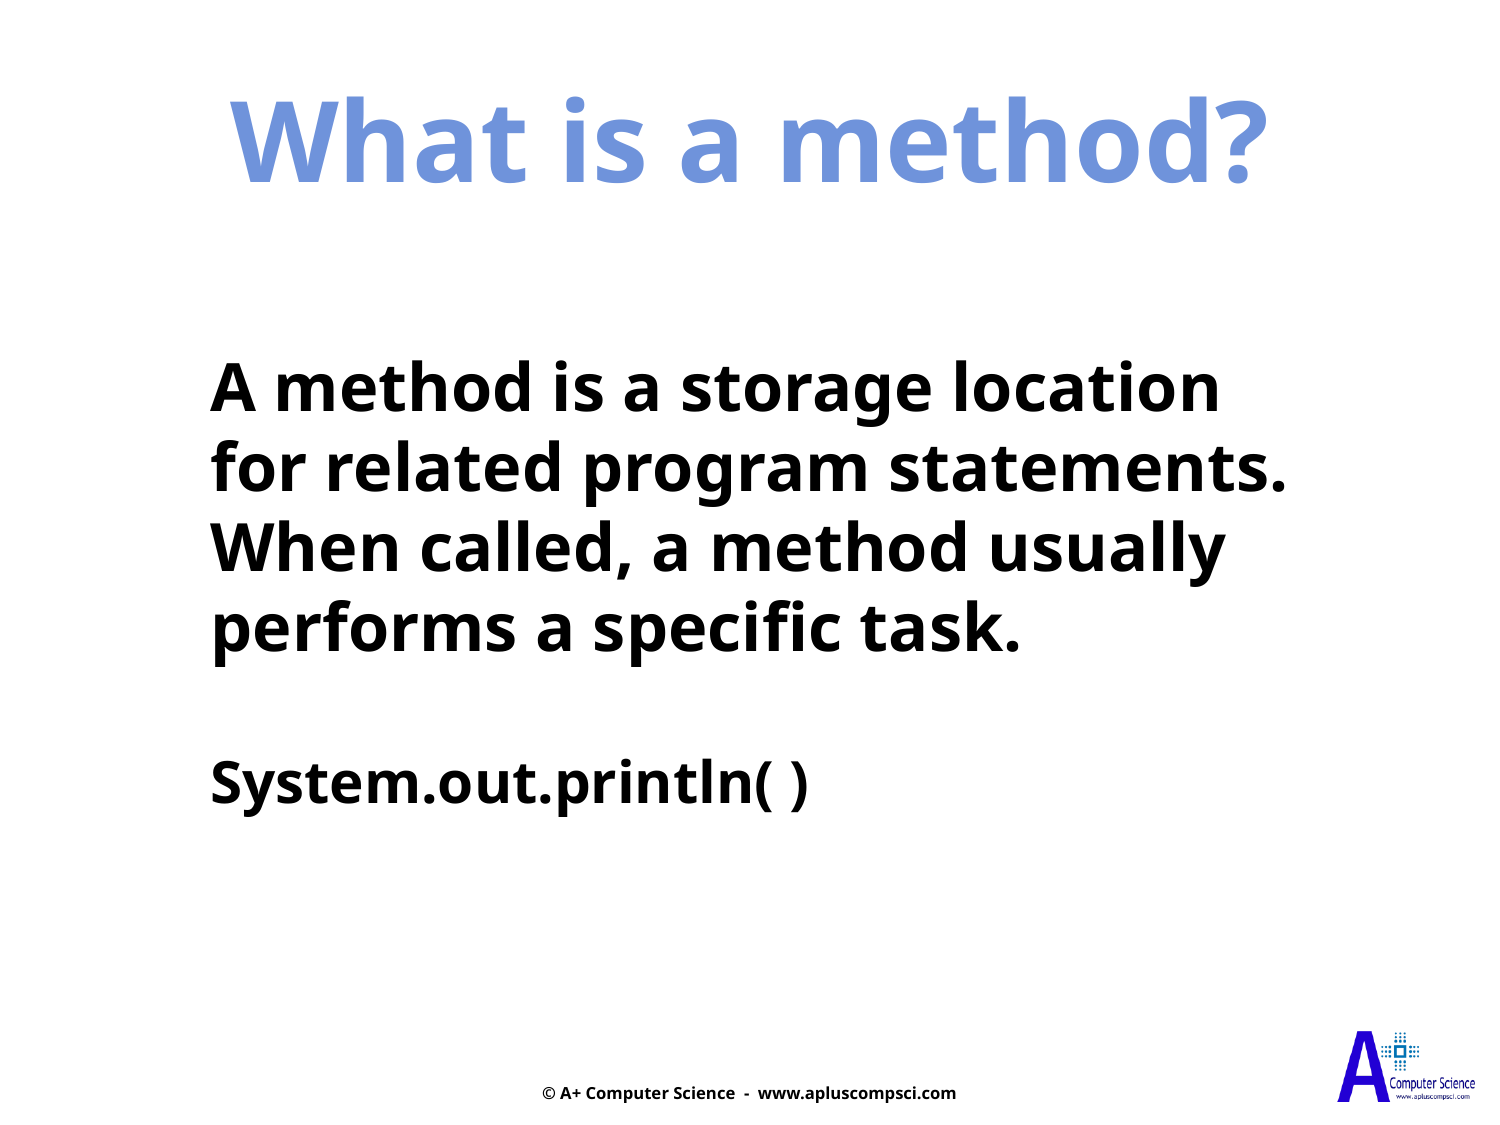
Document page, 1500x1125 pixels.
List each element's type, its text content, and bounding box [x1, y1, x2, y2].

picture [1337, 1031, 1475, 1102]
footer © A+ Computer Science - www.apluscompsci.com [512, 1024, 988, 1101]
text_box A method is a storage location for related program statements. When called, a method usually performs a specific task. System.out.println( ) [195, 337, 1305, 822]
text_box What is a method? [0, 62, 1500, 213]
